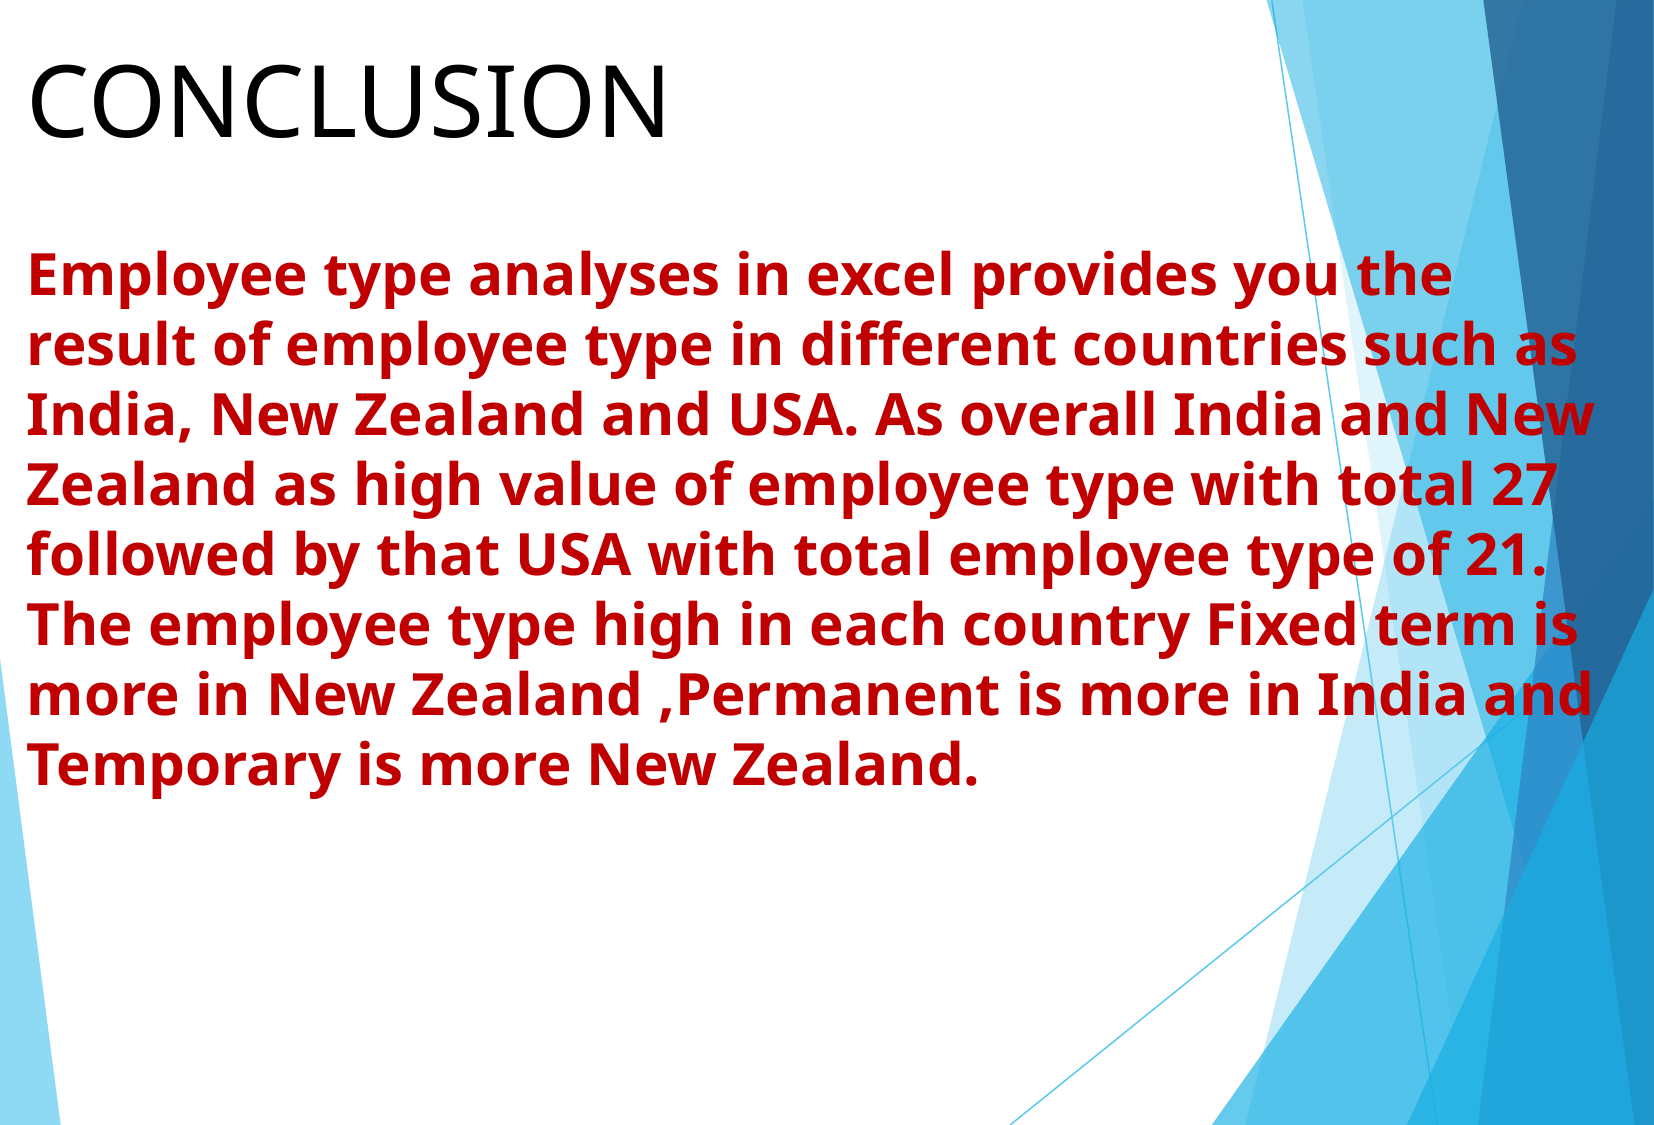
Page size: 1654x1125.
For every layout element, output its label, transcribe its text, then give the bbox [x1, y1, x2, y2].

title CONCLUSION Employee type analyses in excel provides you the result of employee type in different countries such as India, New Zealand and USA. As overall India and New Zealand as high value of employee type with total 27 followed by that USA with total employee type of 21. The employee type high in each country Fixed term is more in New Zealand ,Permanent is more in India and Temporary is more New Zealand. [26, 37, 1602, 876]
